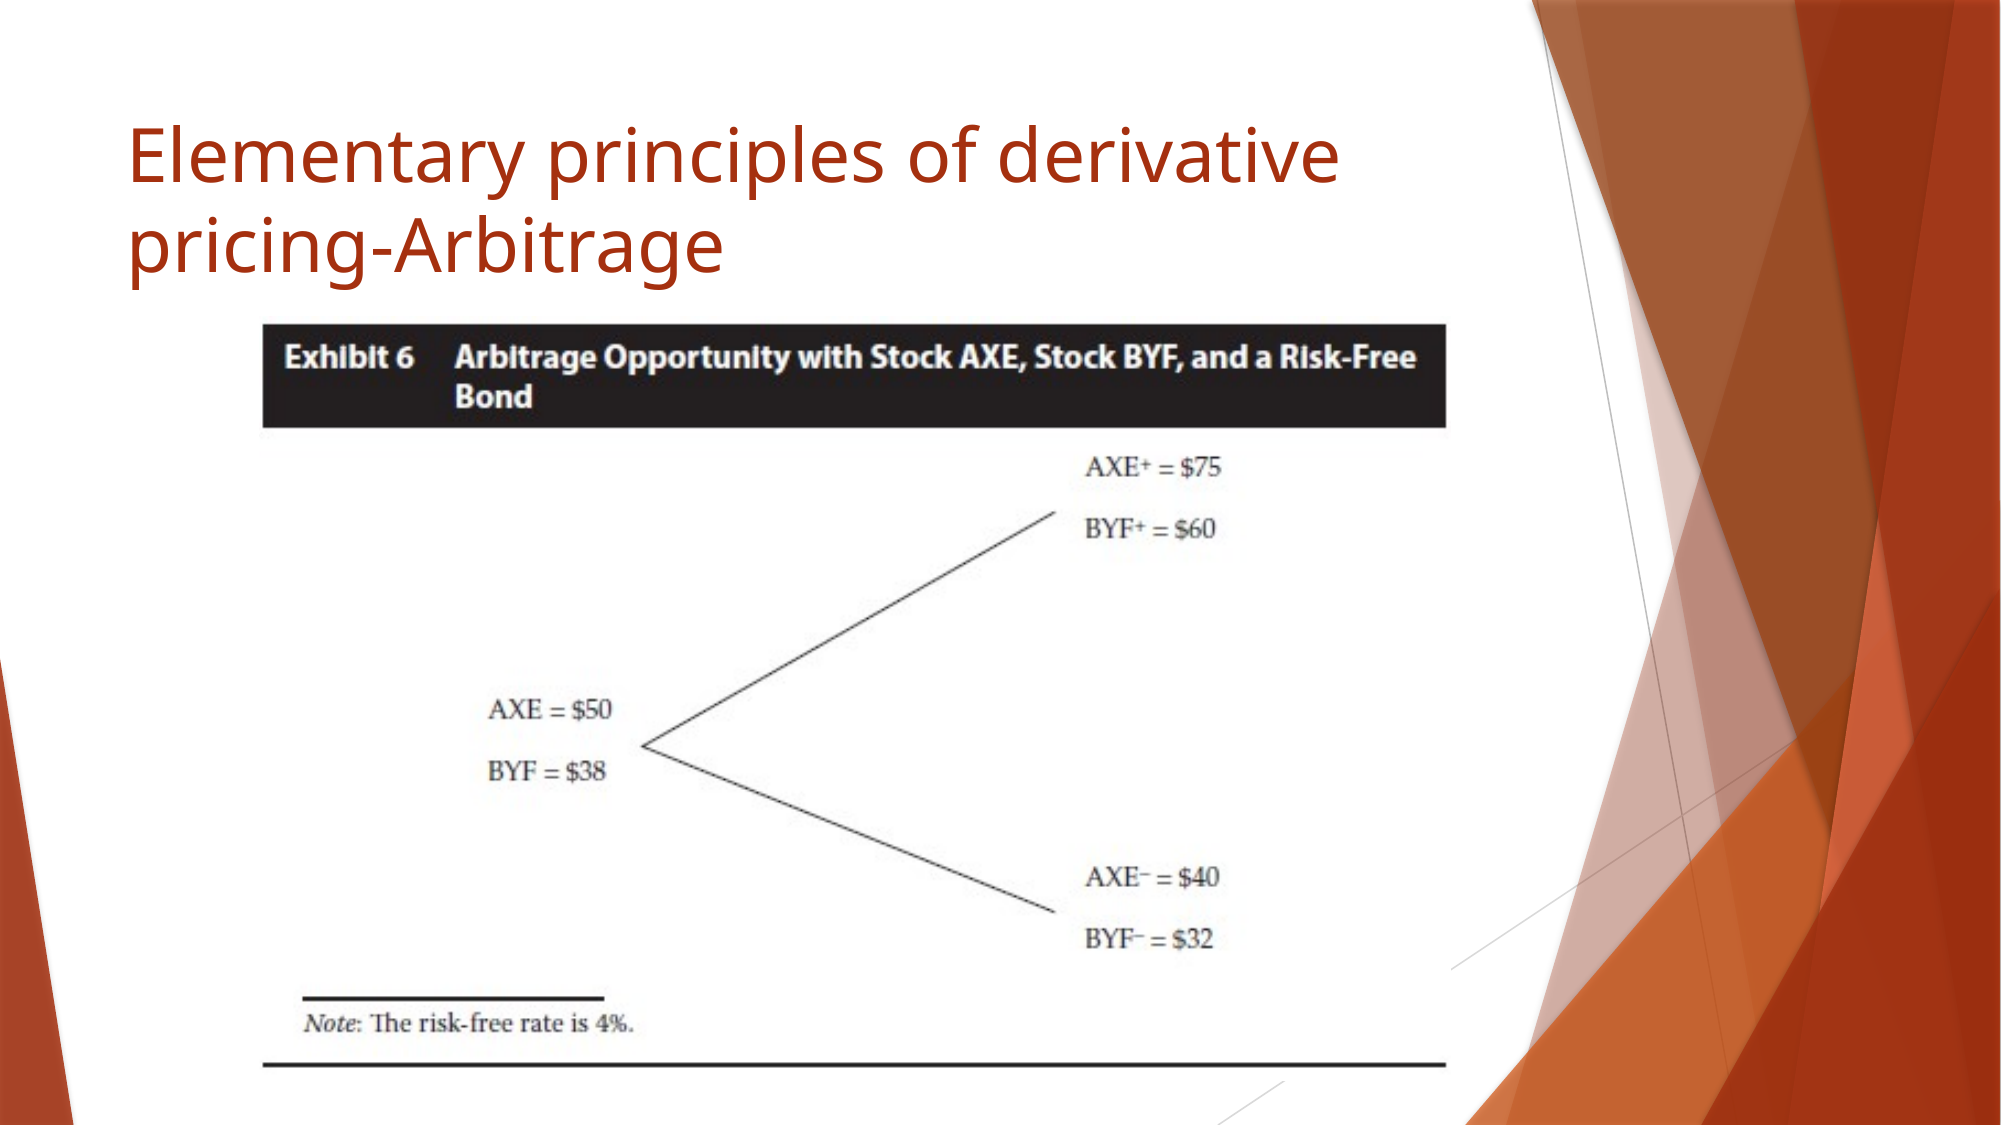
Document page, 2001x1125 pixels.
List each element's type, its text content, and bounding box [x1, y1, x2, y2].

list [258, 316, 1452, 1082]
title Elementary principles of derivative pricing-Arbitrage [111, 99, 1522, 317]
